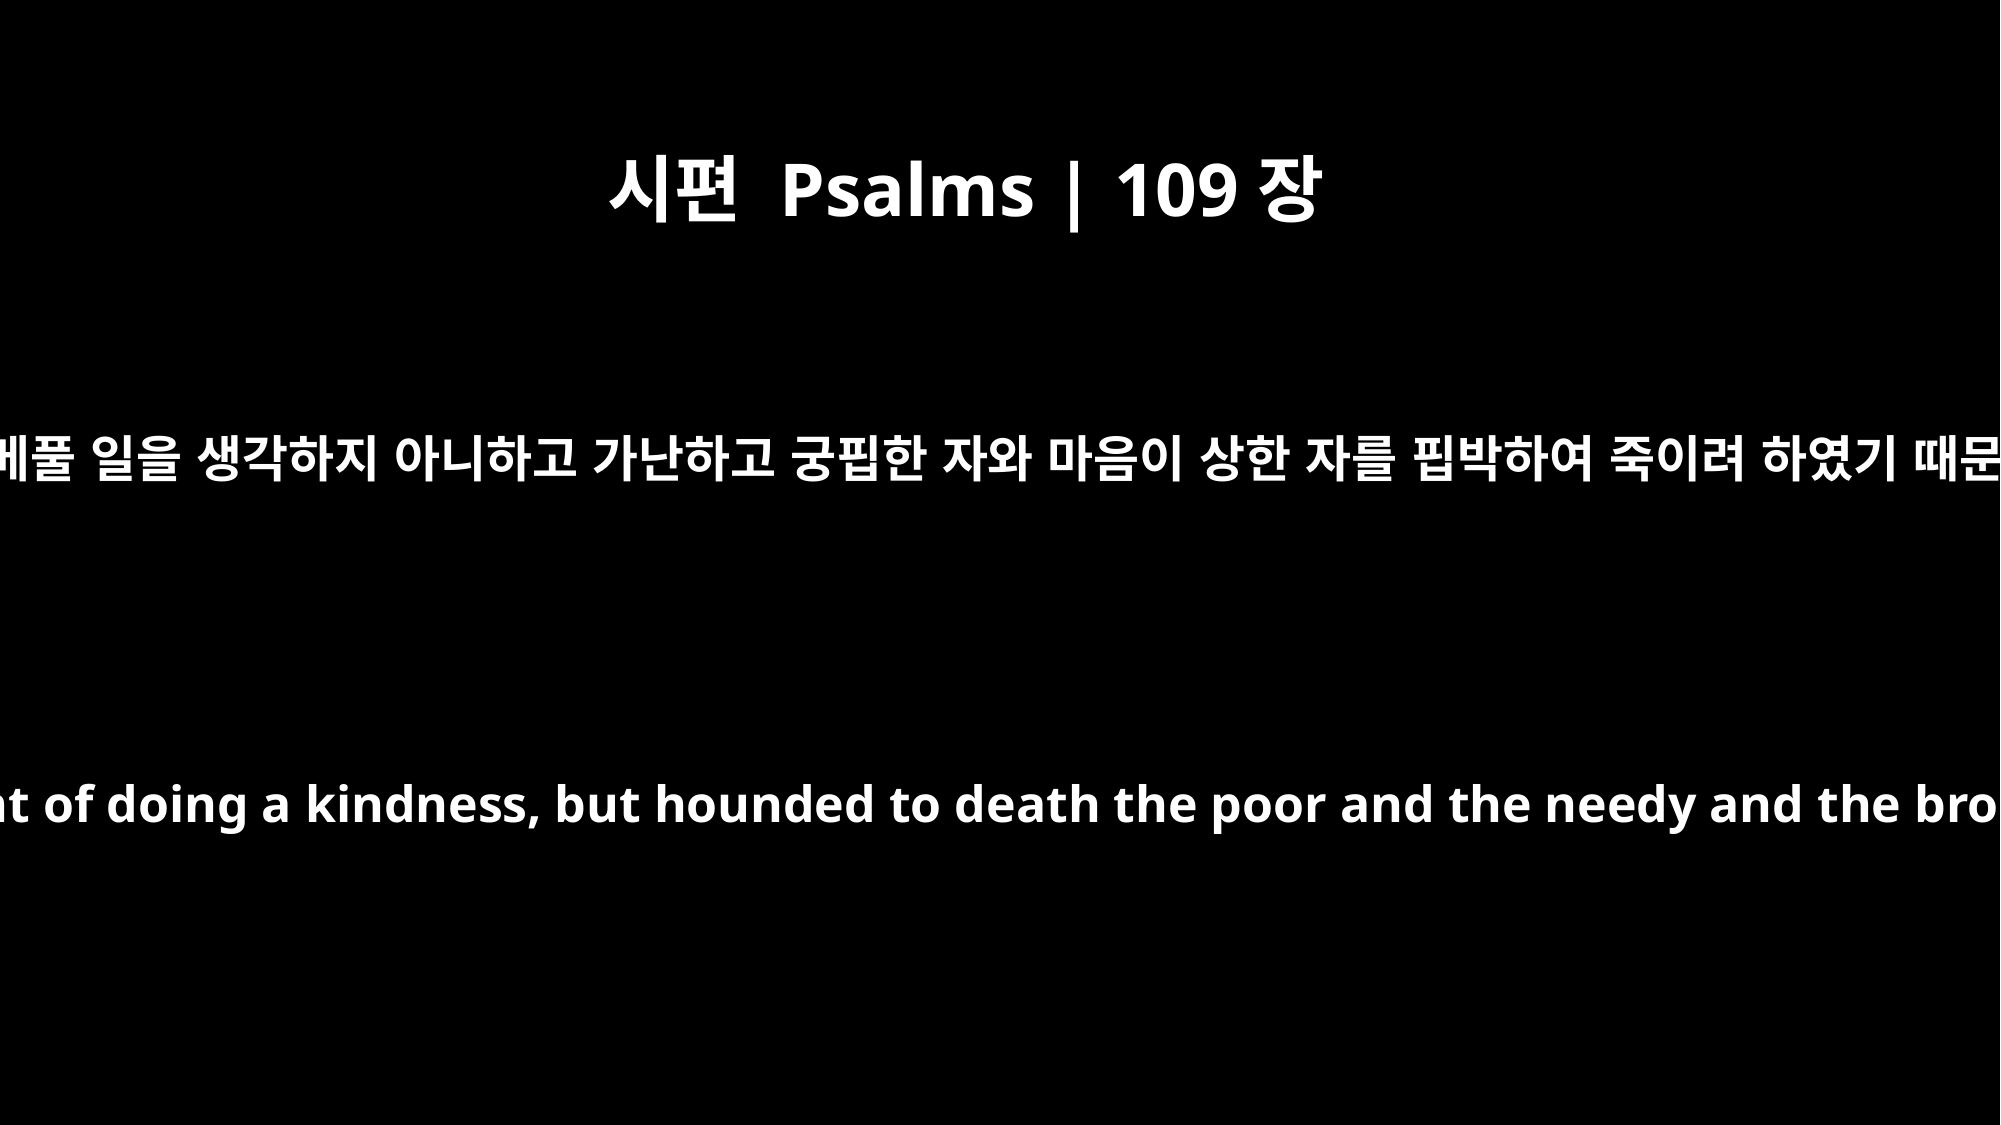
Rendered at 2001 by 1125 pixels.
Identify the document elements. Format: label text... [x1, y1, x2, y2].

text_box For he never thought of doing a kindness, but hounded to death the poor and the needy and the brokenhearted. [0, 764, 2000, 840]
text_box 시편 Psalms | 109장 [592, 136, 1340, 239]
text_box 16 그가 인자를 베풀 일을 생각하지 아니하고 가난하고 궁핍한 자와 마음이 상한 자를 핍박하여 죽이려 하였기 때문이니이다 [0, 359, 2000, 495]
